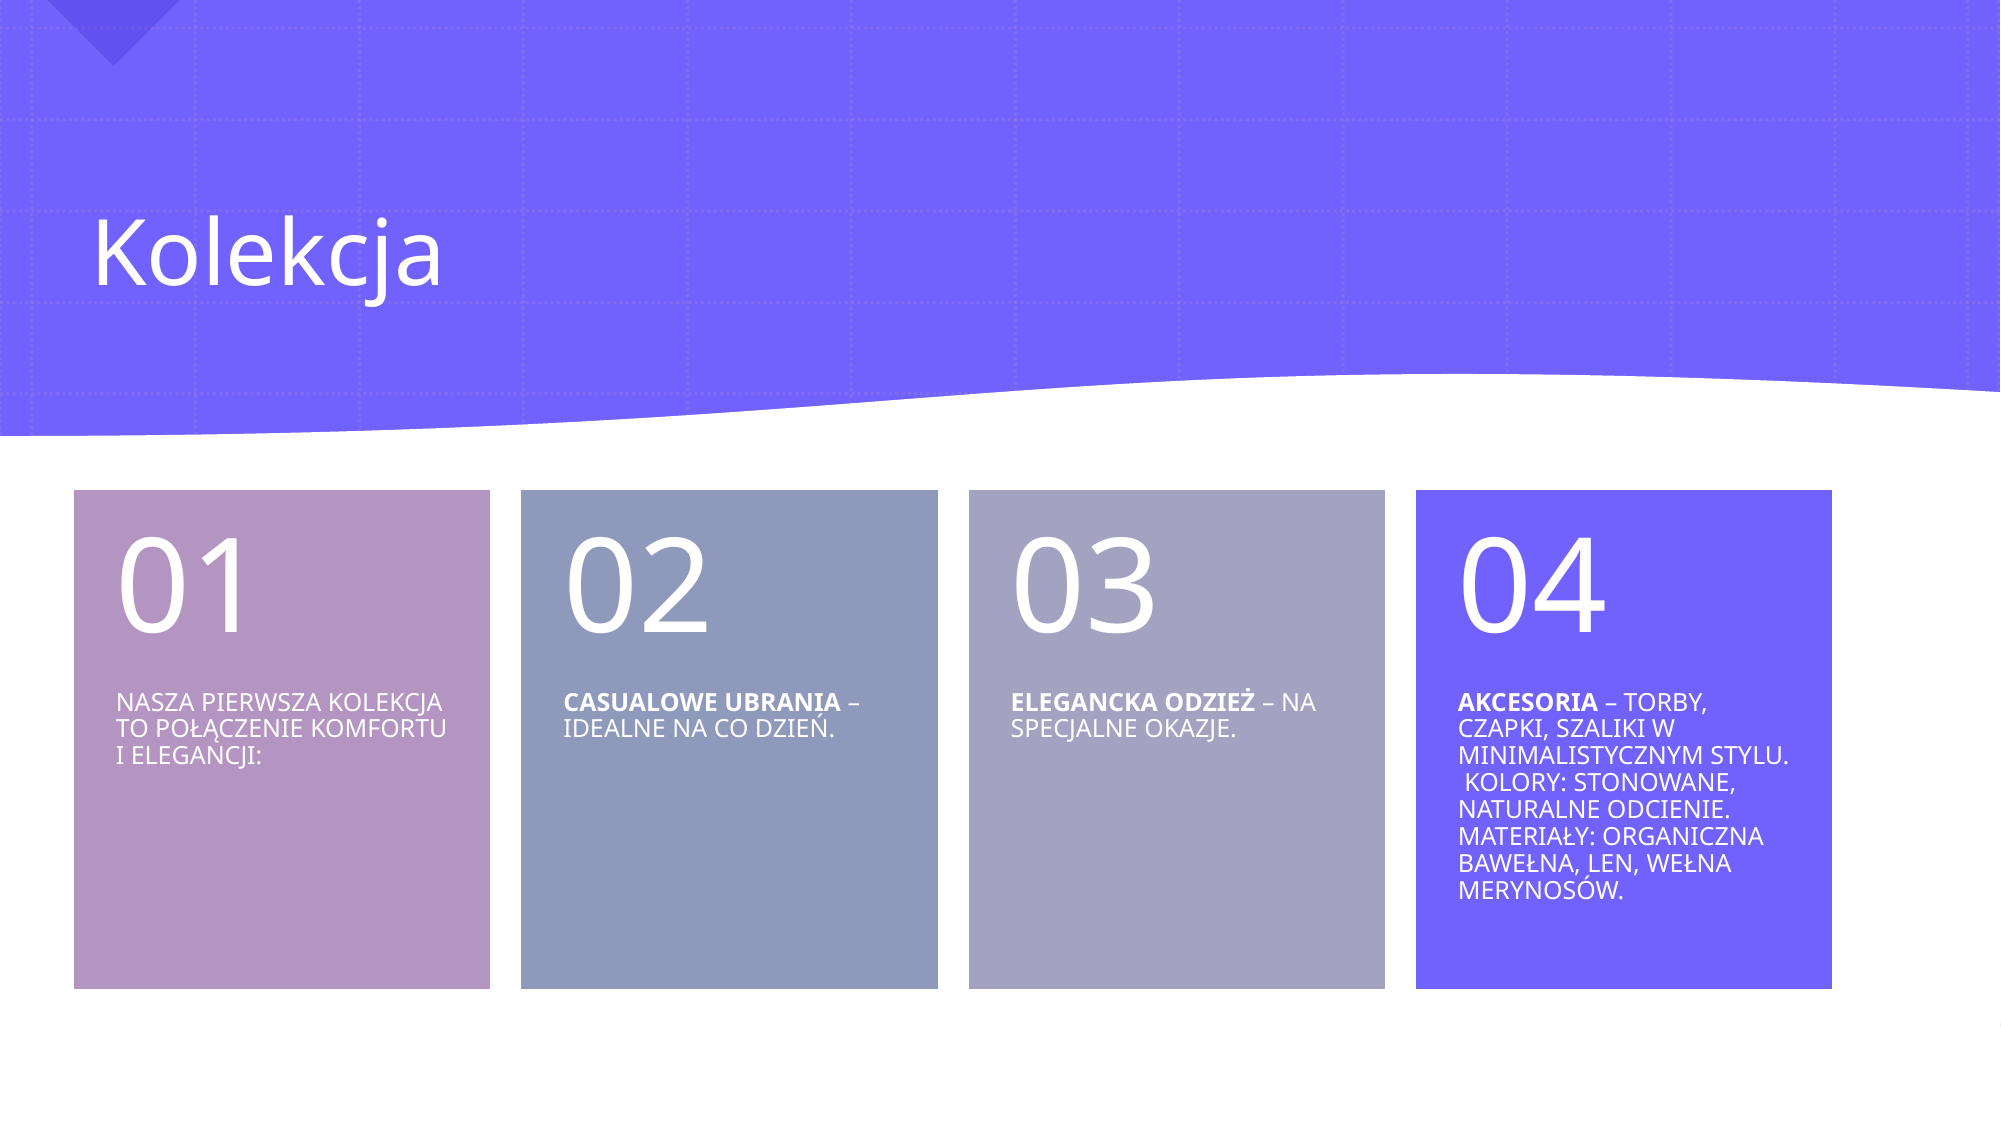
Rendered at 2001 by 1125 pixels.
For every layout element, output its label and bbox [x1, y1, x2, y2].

list [74, 465, 1832, 1014]
text_box [0, 0, 2000, 1125]
